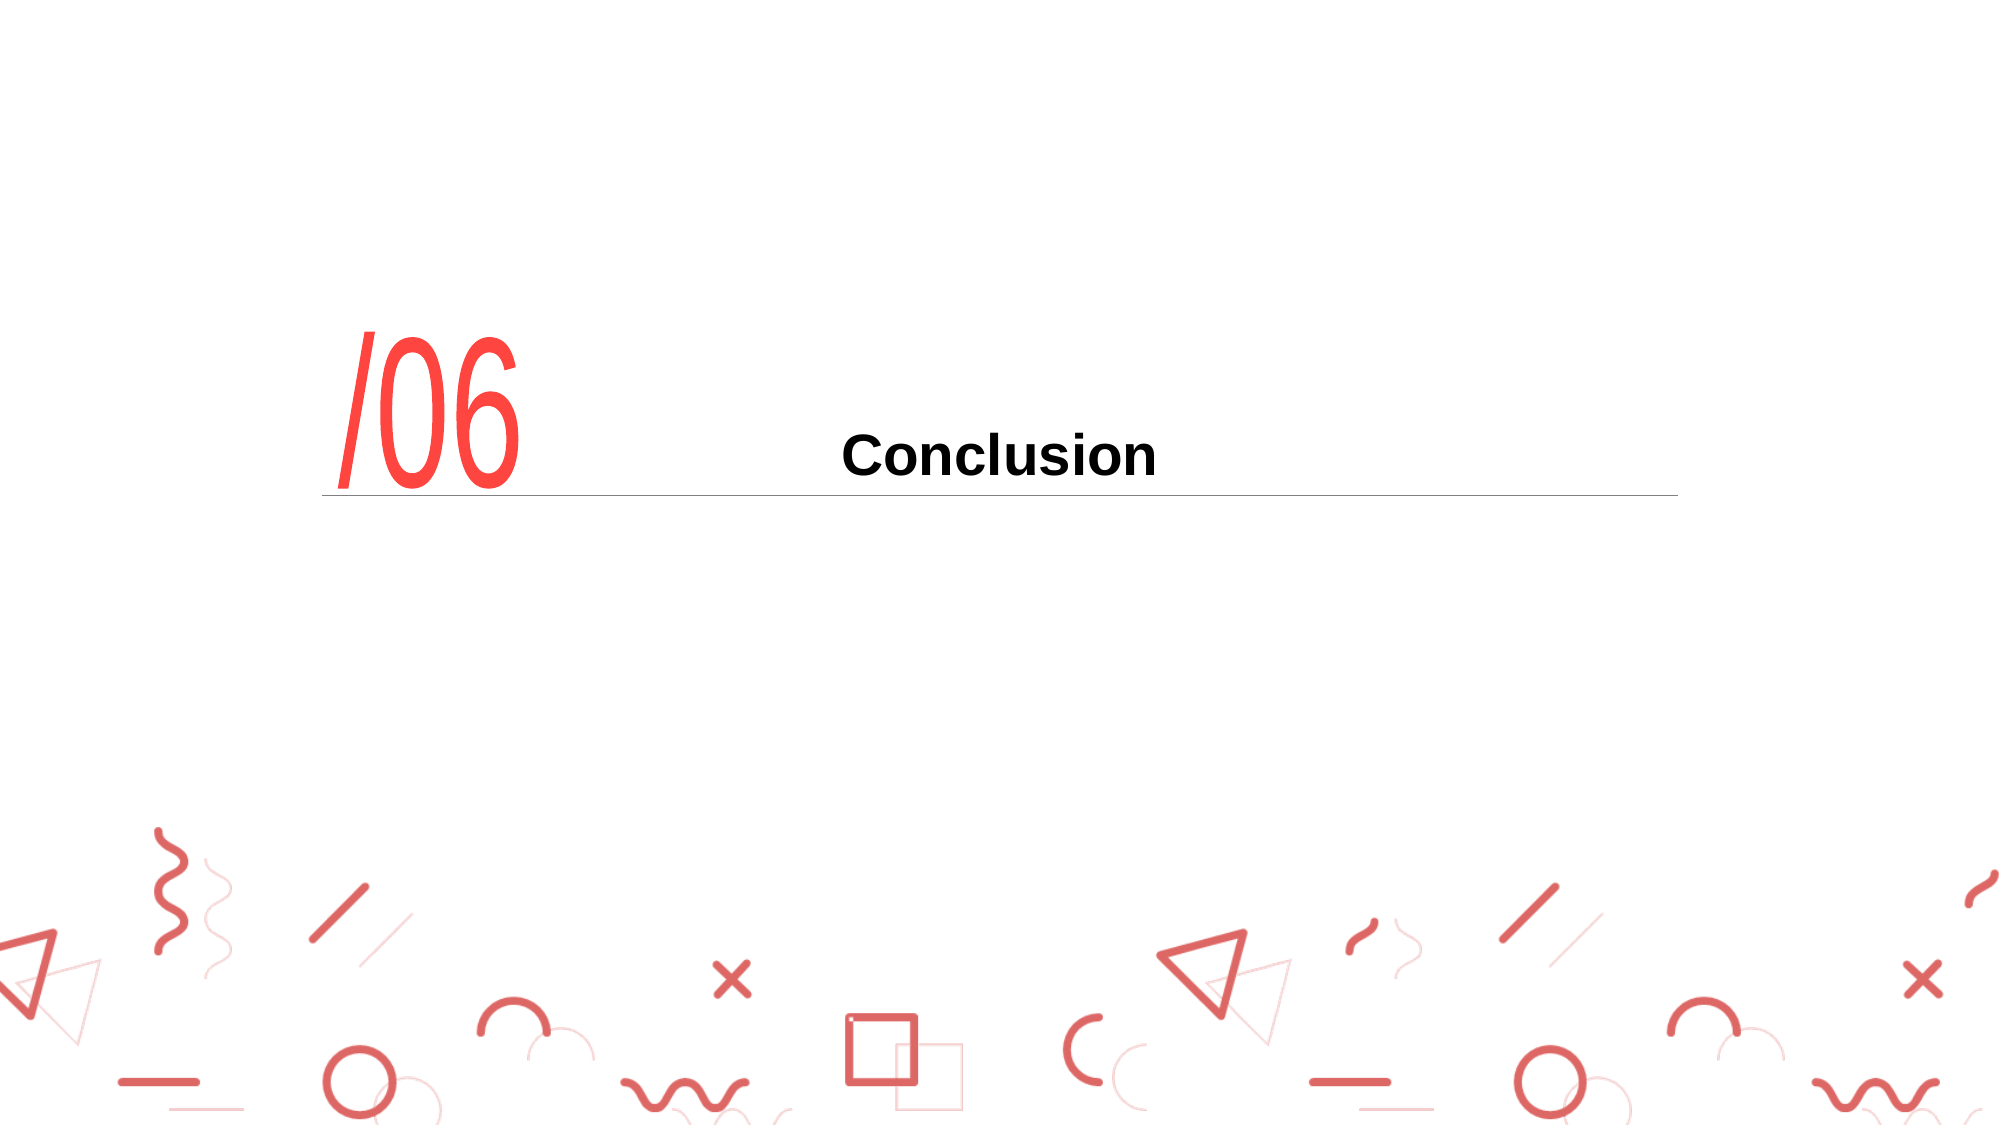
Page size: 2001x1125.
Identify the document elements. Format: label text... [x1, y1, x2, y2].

title Conclusion [321, 363, 1679, 495]
